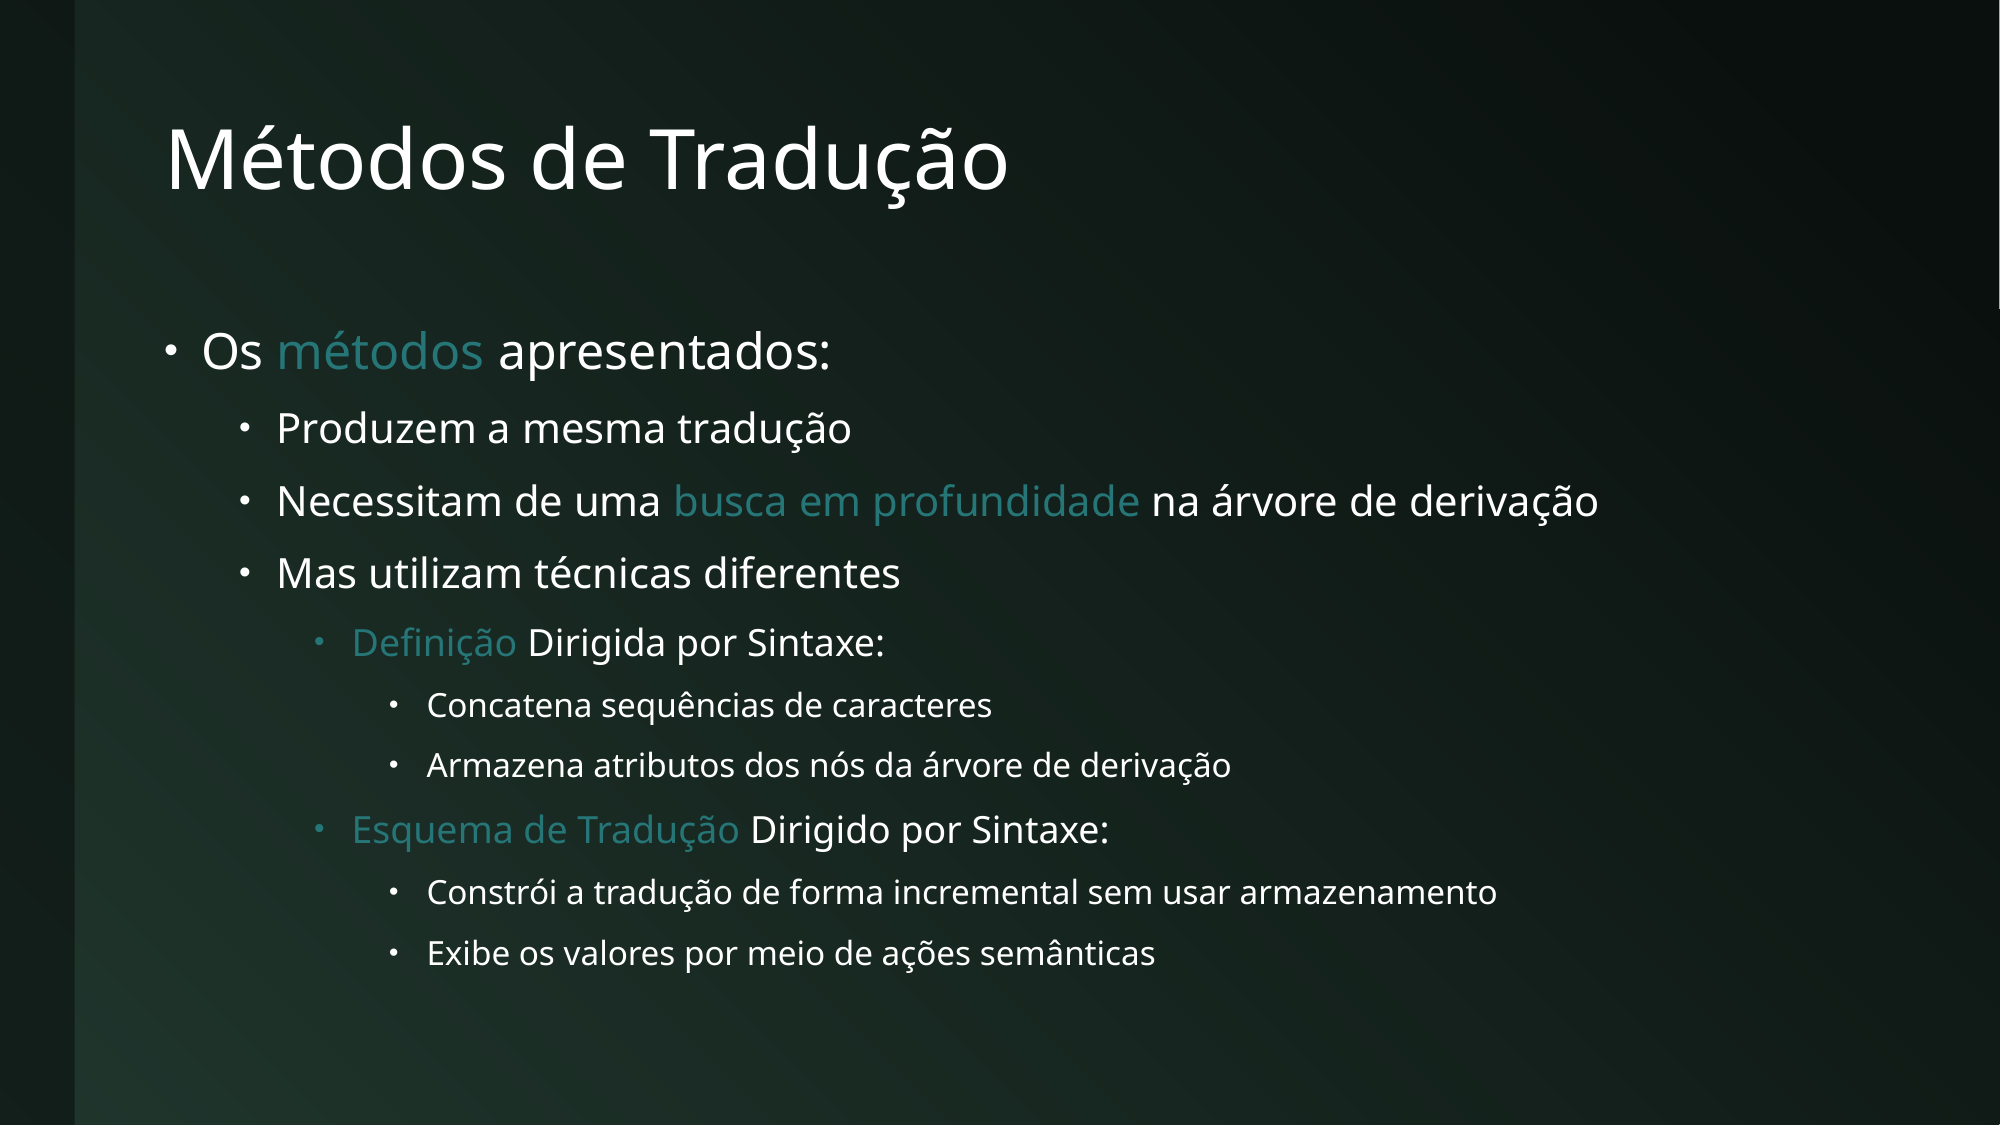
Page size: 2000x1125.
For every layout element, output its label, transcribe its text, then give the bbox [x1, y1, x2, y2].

title Métodos de Tradução [149, 62, 1898, 263]
list Os métodos apresentados: Produzem a mesma tradução Necessitam de uma busca em profundidade na árvore de derivação Mas utilizam técnicas diferentes Definição Dirigida por Sintaxe: Concatena sequências de caracteres Armazena atributos dos nós da árvore de derivação Esquema de Tradução Dirigido por Sintaxe: Constrói a tradução de forma incremental sem usar armazenamento Exibe os valores por meio de ações semânticas [149, 299, 1898, 1025]
